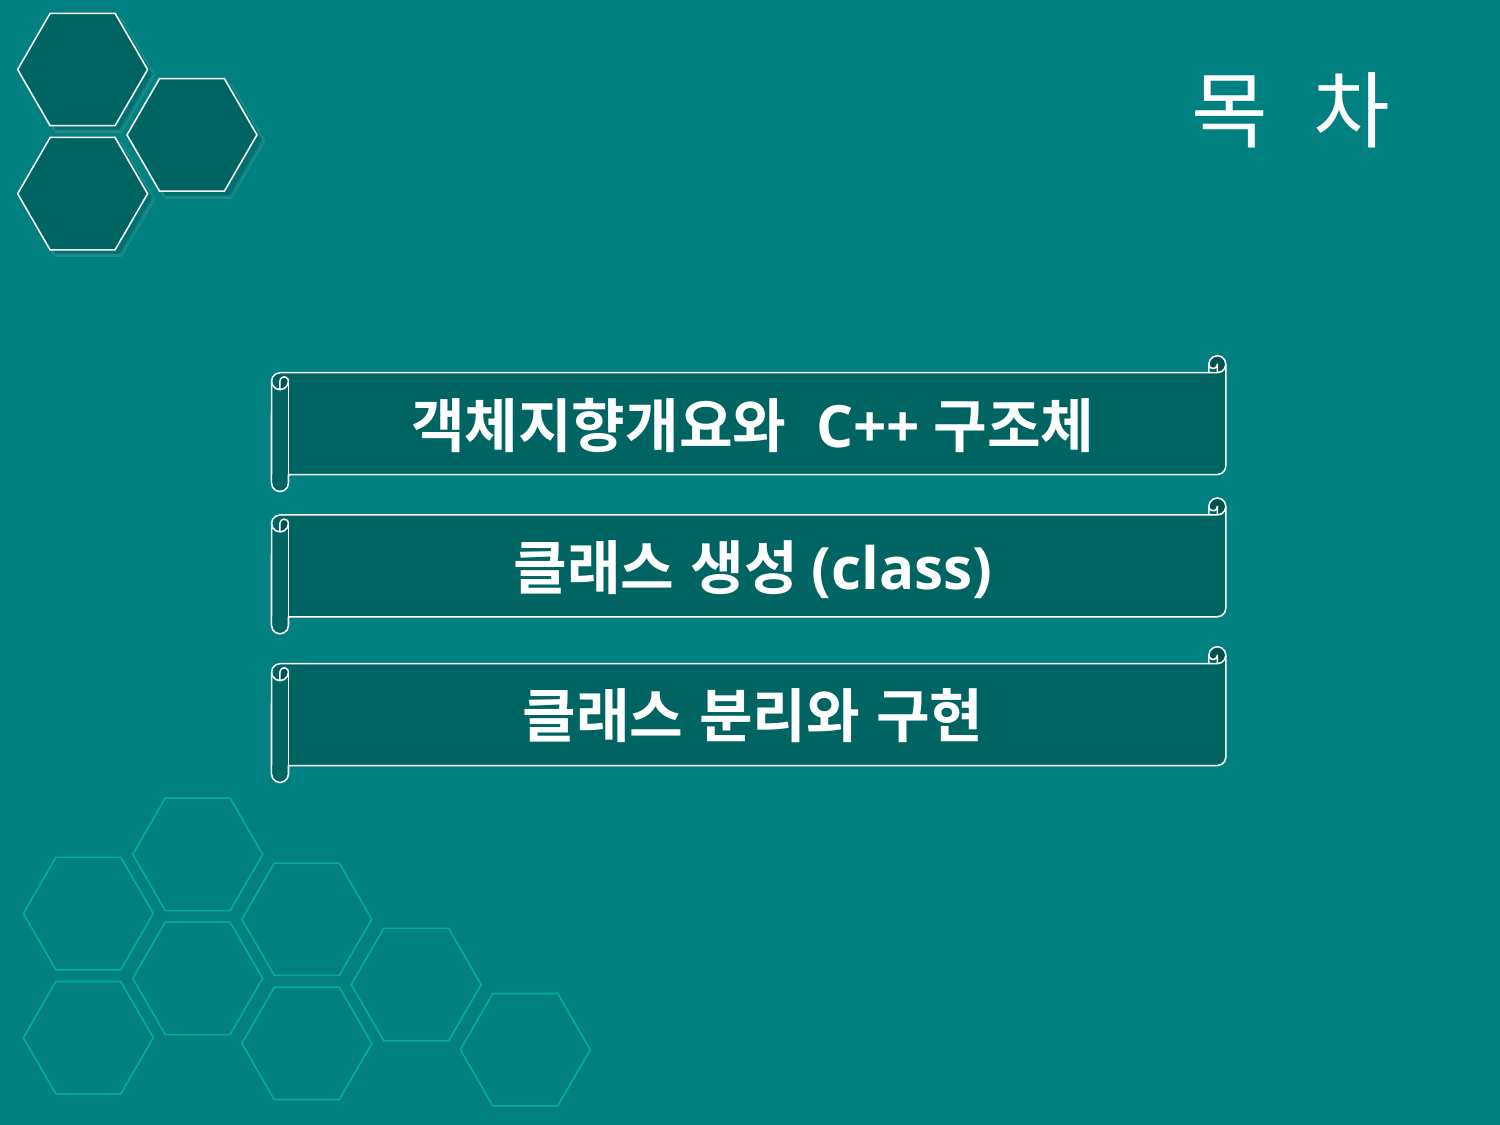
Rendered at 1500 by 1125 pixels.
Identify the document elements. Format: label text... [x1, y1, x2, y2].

title 목 차 [277, 42, 1406, 173]
text_box 클래스 생성(class) [271, 497, 1226, 634]
text_box 객체지향개요와 C++구조체 [271, 355, 1226, 492]
text_box 클래스 분리와 구현 [271, 646, 1226, 783]
